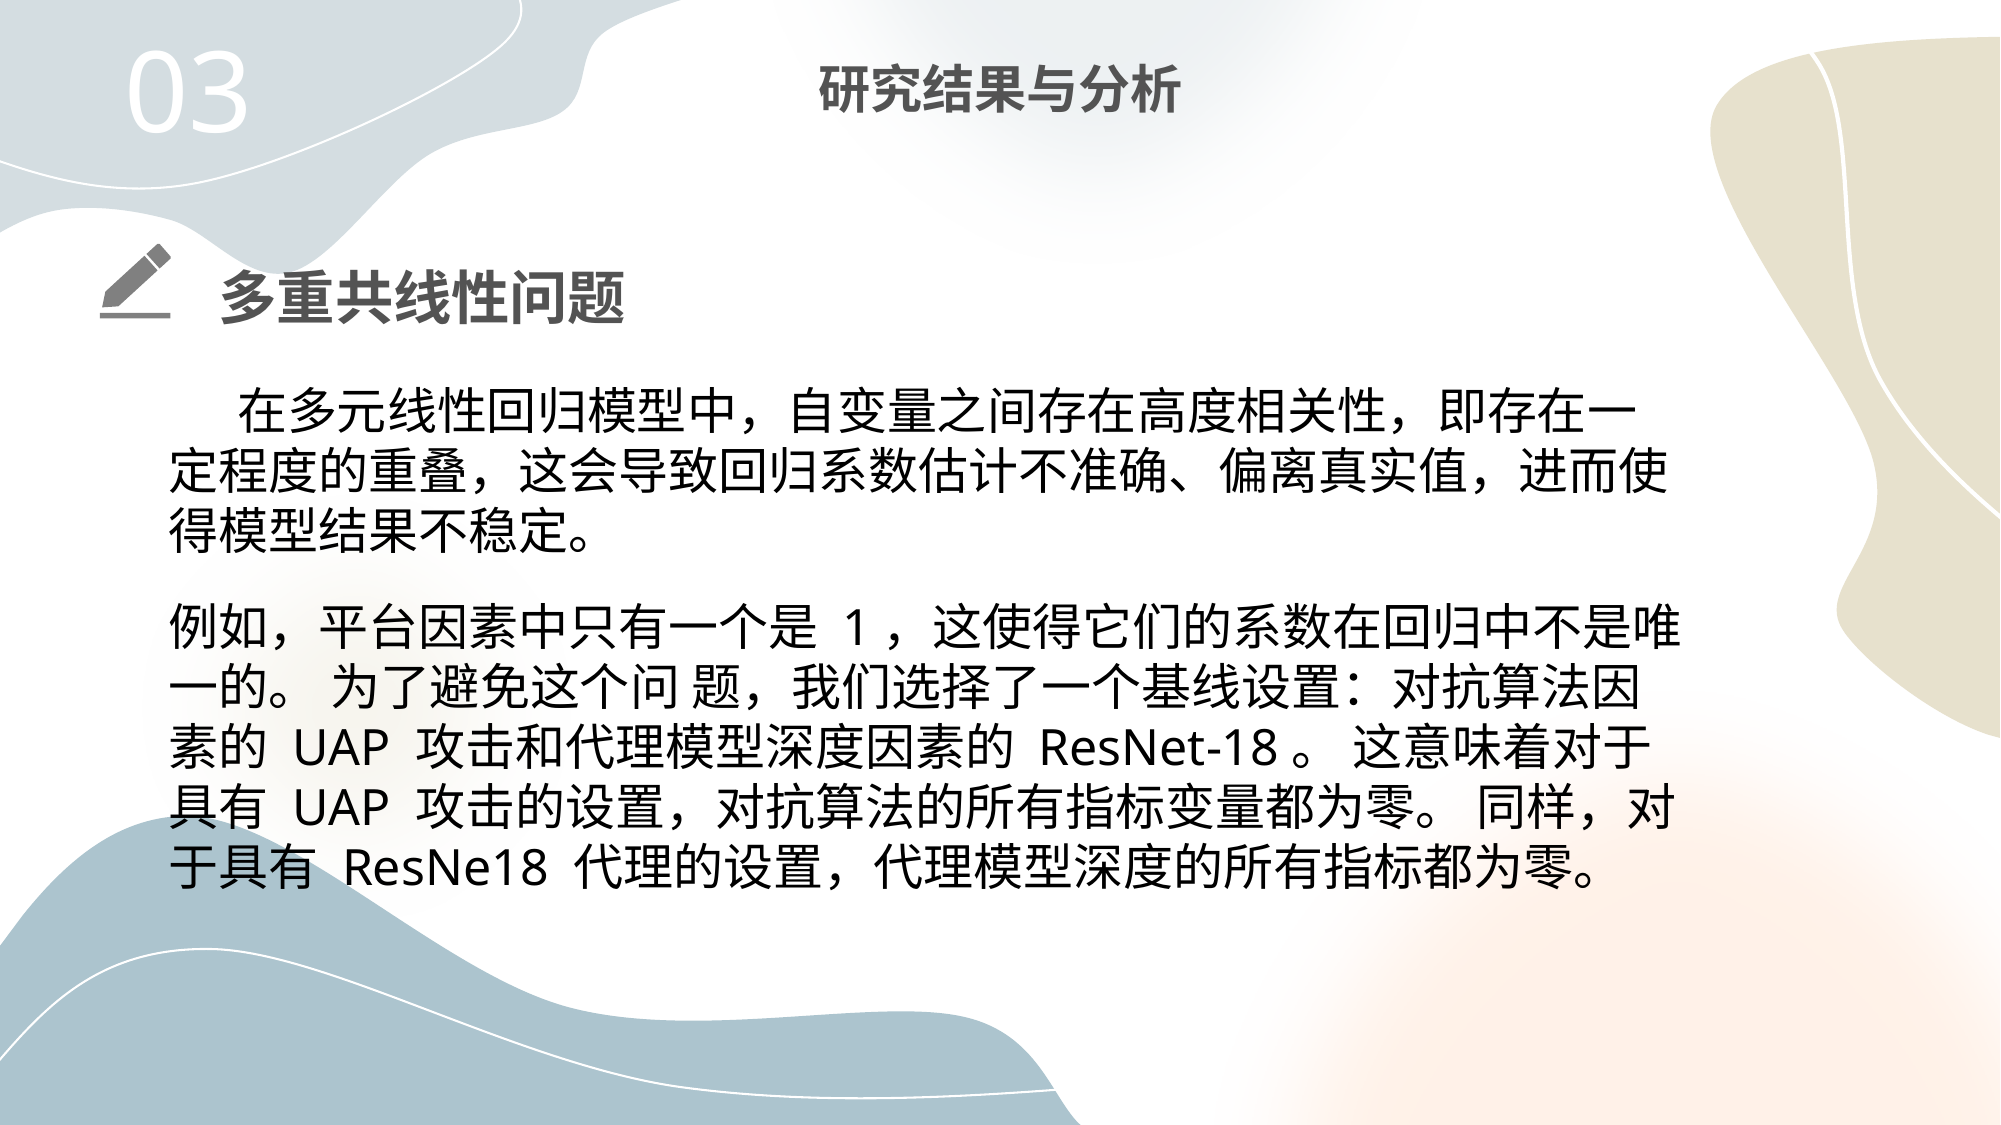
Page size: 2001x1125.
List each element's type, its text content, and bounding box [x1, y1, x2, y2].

text_box 多重共线性问题 [203, 253, 642, 339]
text_box 在多元线性回归模型中，自变量之间存在高度相关性，即存在一定程度的重叠，这会导致回归系数估计不准确、偏离真实值，进而使得模型结果不稳定。 [154, 371, 1700, 567]
text_box 研究结果与分析 [616, 48, 1384, 127]
text_box 例如，平台因素中只有⼀个是 1，这使得它们的系数在回归中不是唯⼀的。 为了避免这个问 题，我们选择了⼀个基线设置：对抗算法因素的 UAP 攻击和代理模型深度因素的 ResNet-18。 这意味着对于具有 UAP 攻击的设置，对抗算法的所有指标变量都为零。 同样，对于具有 ResNe18 代理的设置，代理模型深度的所有指标都为零。 [154, 587, 1700, 903]
text_box 03 [109, 12, 268, 162]
text_box [99, 312, 171, 319]
text_box [102, 243, 171, 308]
